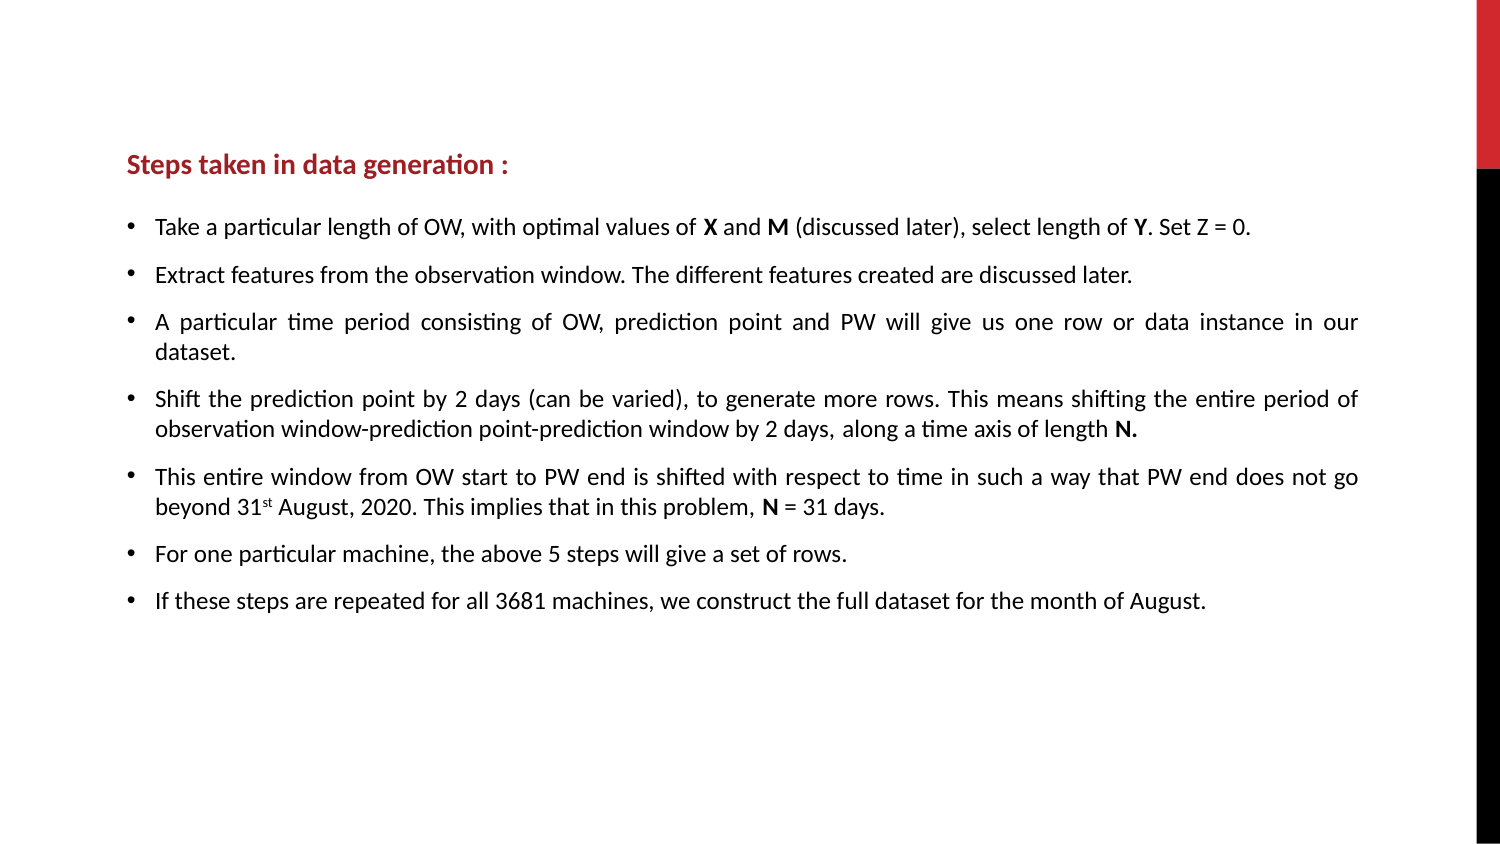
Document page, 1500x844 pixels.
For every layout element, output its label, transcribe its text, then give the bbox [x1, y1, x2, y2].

text_box Steps taken in data generation : Take a particular length of OW, with optimal values of X and M (discussed later), select length of Y. Set Z = 0. Extract features from the observation window. The different features created are discussed later. A particular time period consisting of OW, prediction point and PW will give us one row or data instance in our dataset. Shift the prediction point by 2 days (can be varied), to generate more rows. This means shifting the entire period of observation window-prediction point-prediction window by 2 days, along a time axis of length N. This entire window from OW start to PW end is shifted with respect to time in such a way that PW end does not go beyond 31st August, 2020. This implies that in this problem, N = 31 days. For one particular machine, the above 5 steps will give a set of rows. If these steps are repeated for all 3681 machines, we construct the full dataset for the month of August. [112, 138, 1376, 668]
